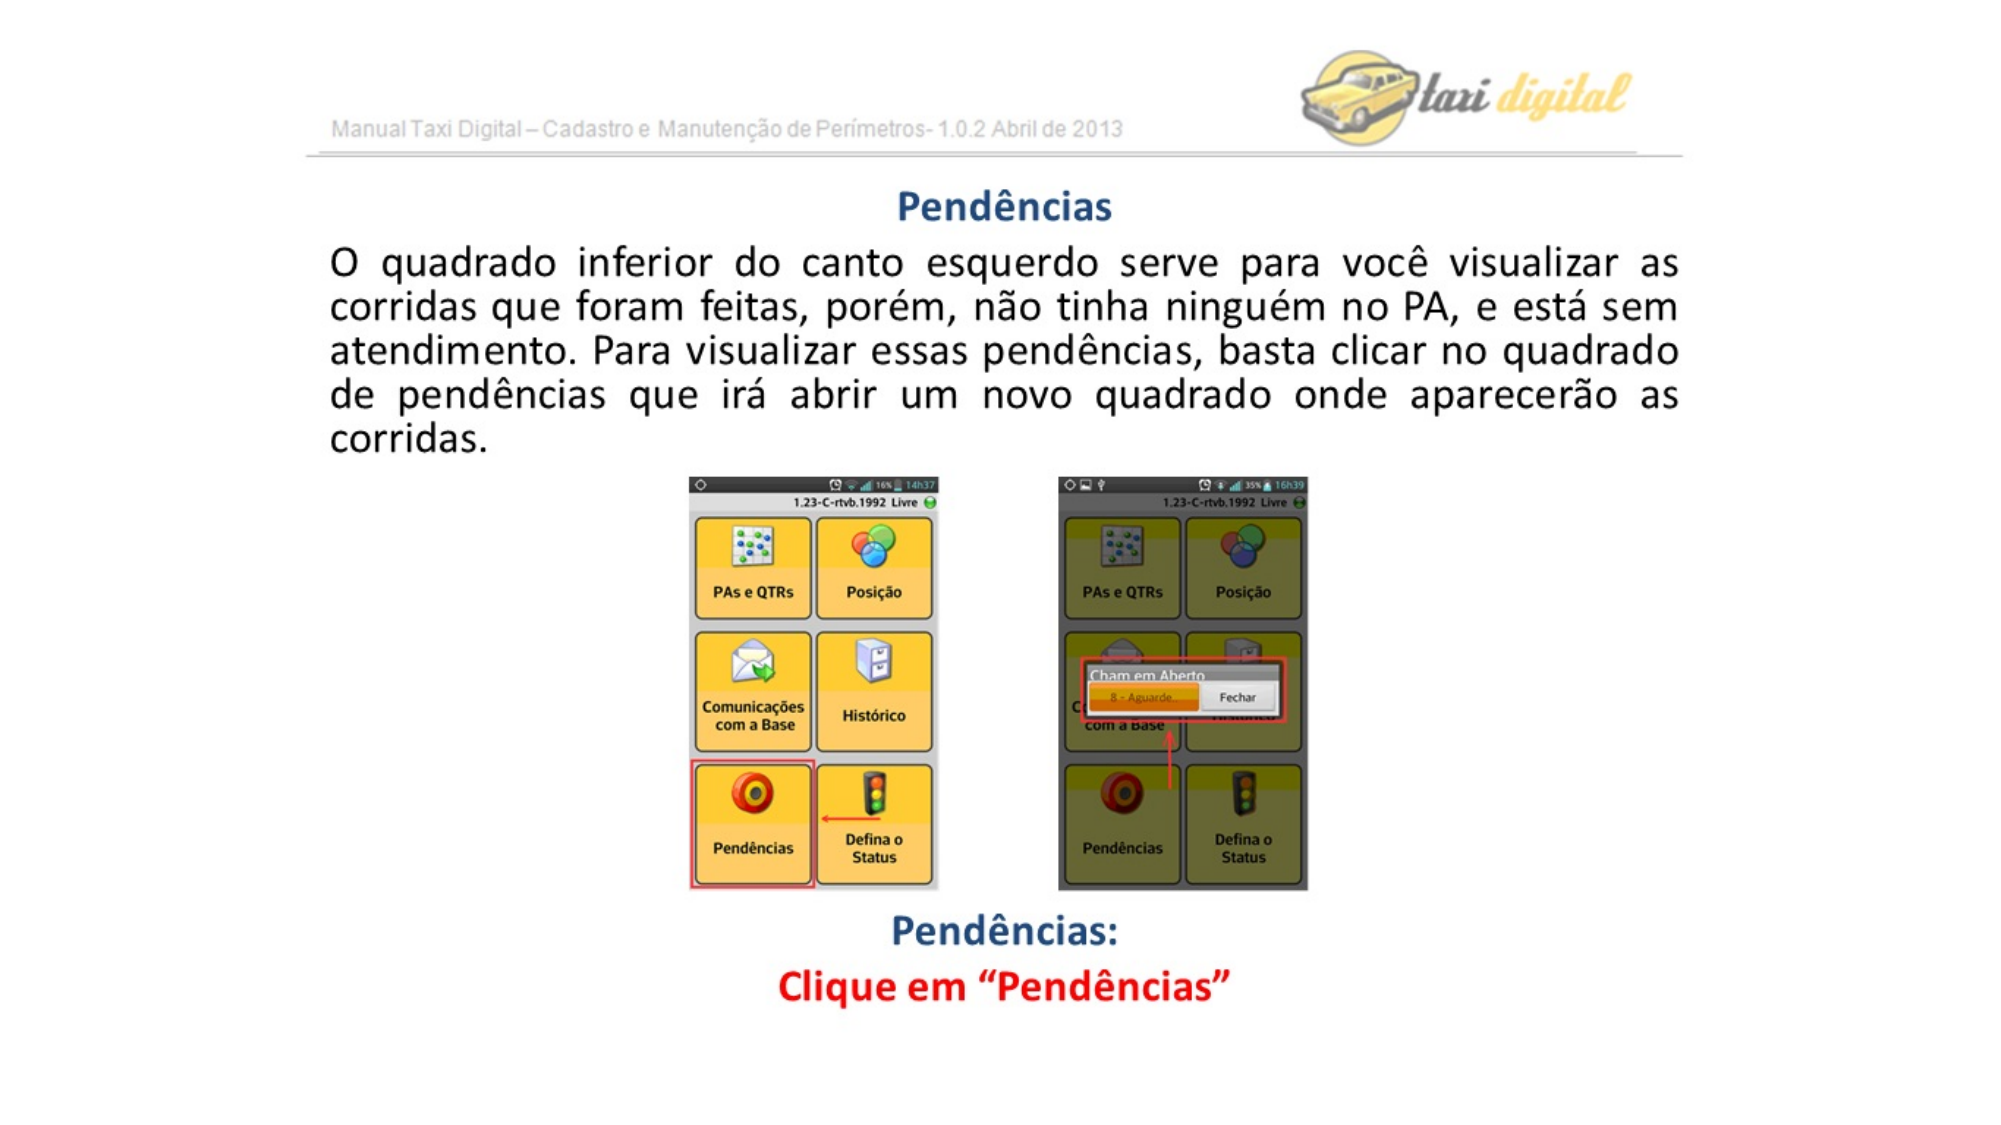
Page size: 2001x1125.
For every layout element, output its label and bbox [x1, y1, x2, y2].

picture [251, 0, 1749, 1125]
